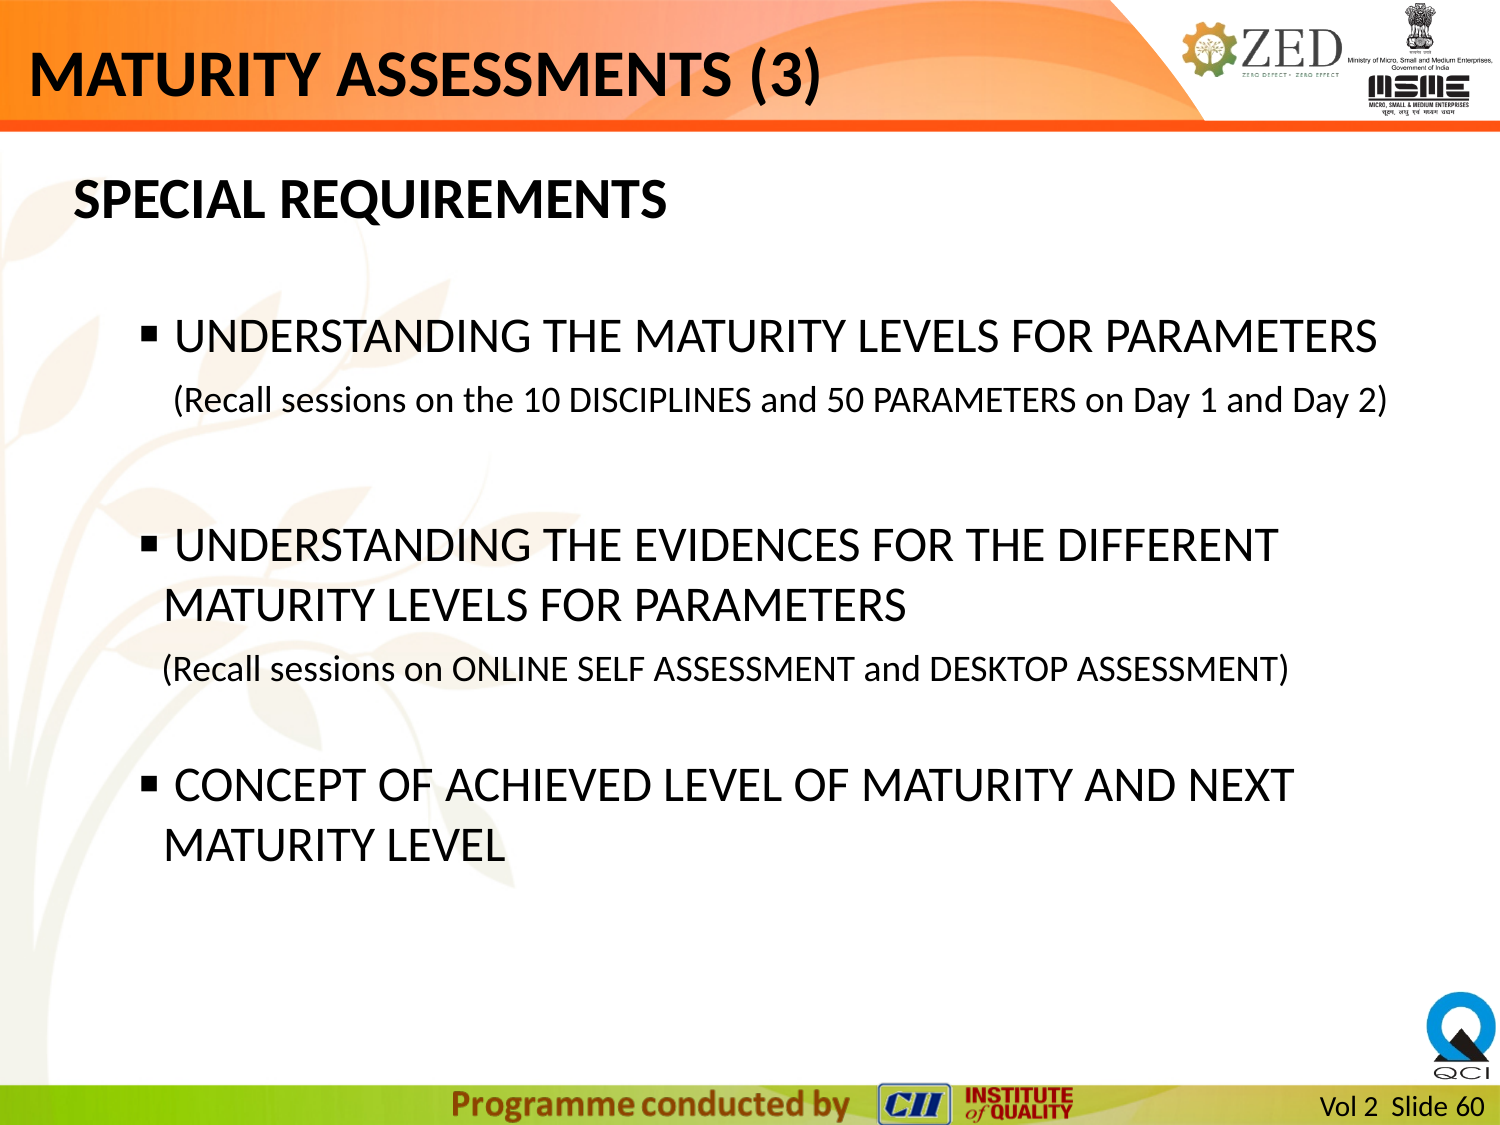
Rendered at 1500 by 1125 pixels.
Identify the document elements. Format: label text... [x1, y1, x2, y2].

text_box MATURITY ASSESSMENTS (3) [28, 29, 1176, 110]
list UNDERSTANDING THE MATURITY LEVELS FOR PARAMETERS (Recall sessions on the 10 DISCIPLINES and 50 PARAMETERS on Day 1 and Day 2) UNDERSTANDING THE EVIDENCES FOR THE DIFFERENT MATURITY LEVELS FOR PARAMETERS (Recall sessions on ONLINE SELF ASSESSMENT and DESKTOP ASSESSMENT) CONCEPT OF ACHIEVED LEVEL OF MATURITY AND NEXT MATURITY LEVEL [138, 301, 1437, 848]
title SPECIAL REQUIREMENTS [73, 159, 1225, 231]
picture [1181, 20, 1343, 77]
picture [0, 0, 1500, 1125]
picture [1344, 3, 1496, 119]
